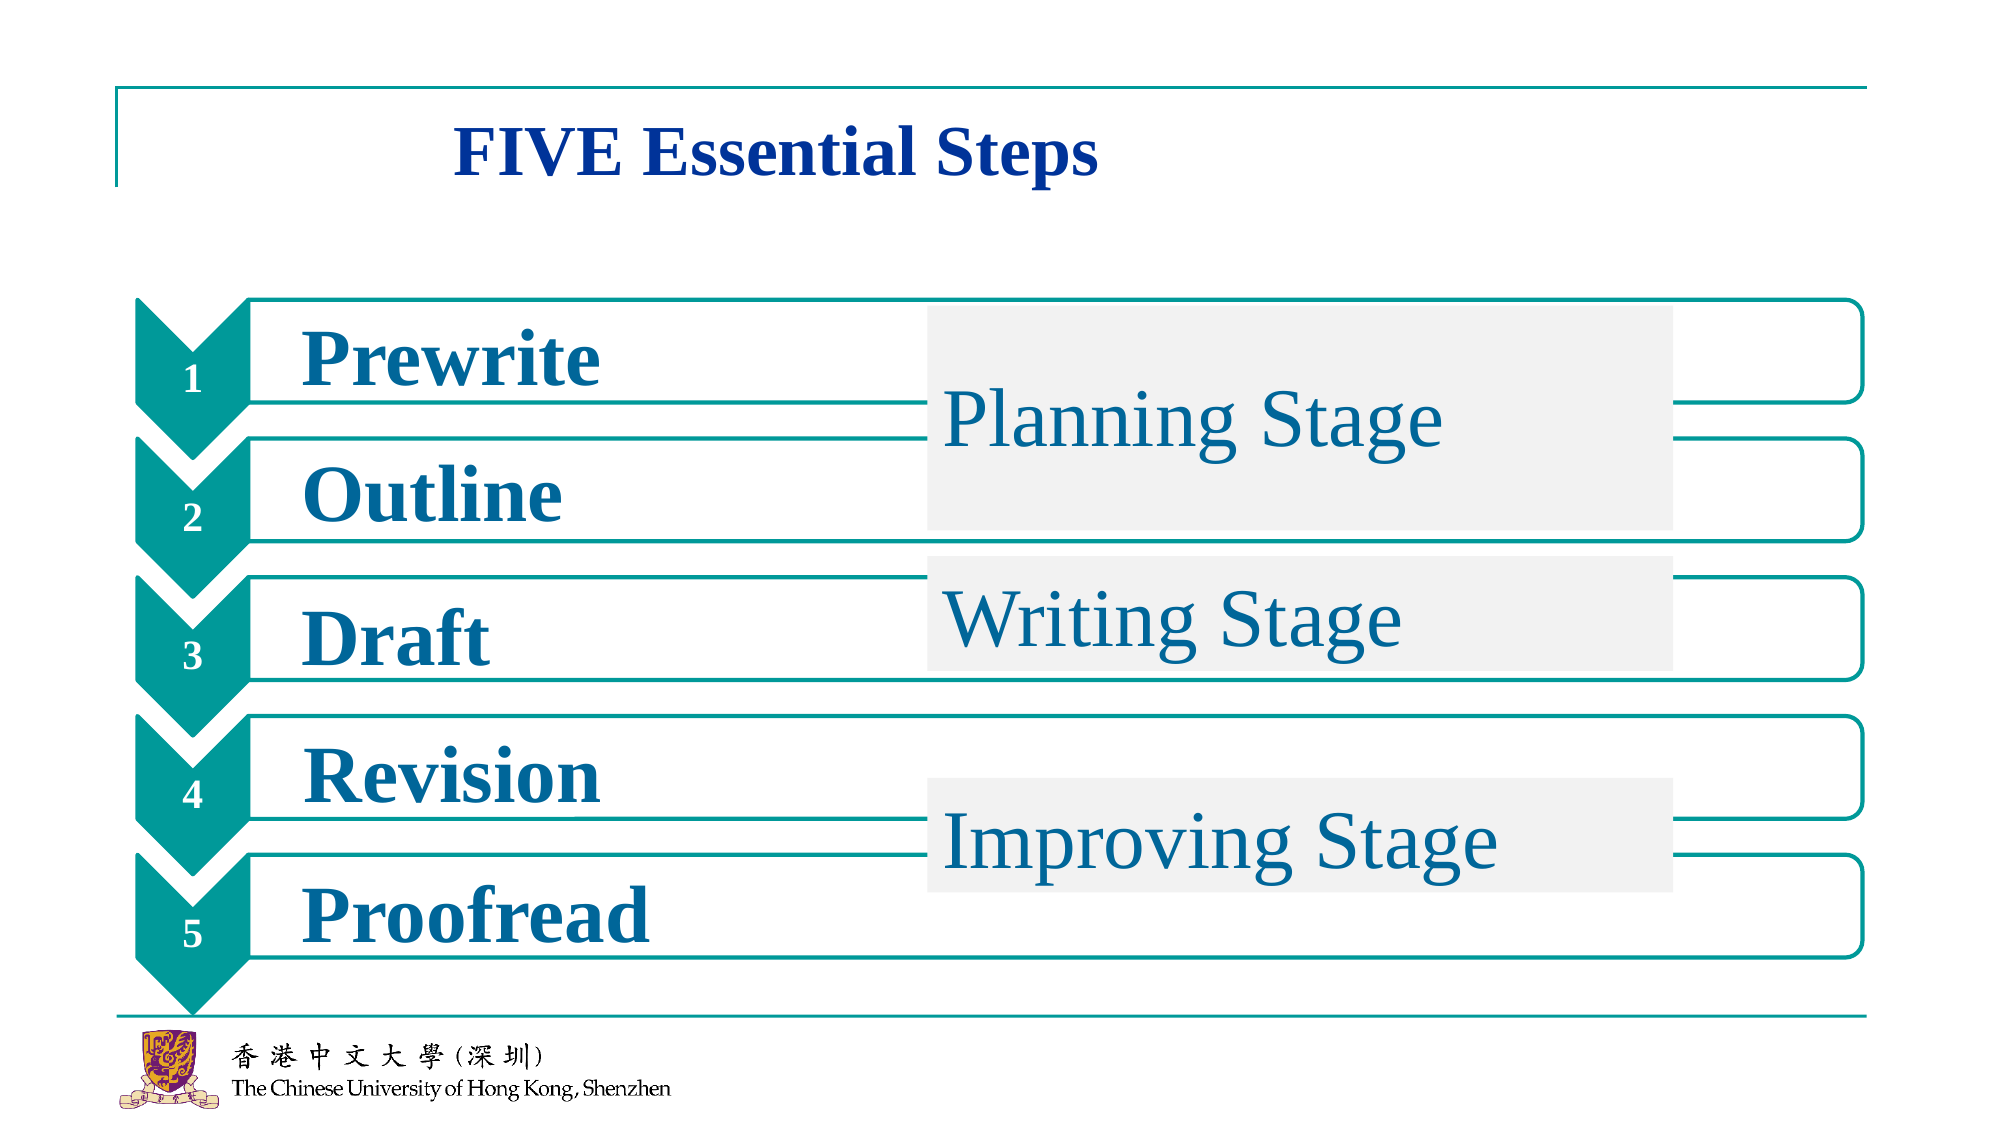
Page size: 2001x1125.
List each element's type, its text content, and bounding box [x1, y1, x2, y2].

title FIVE Essential Steps [145, 54, 1863, 242]
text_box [137, 299, 1863, 1014]
picture [67, 995, 723, 1125]
